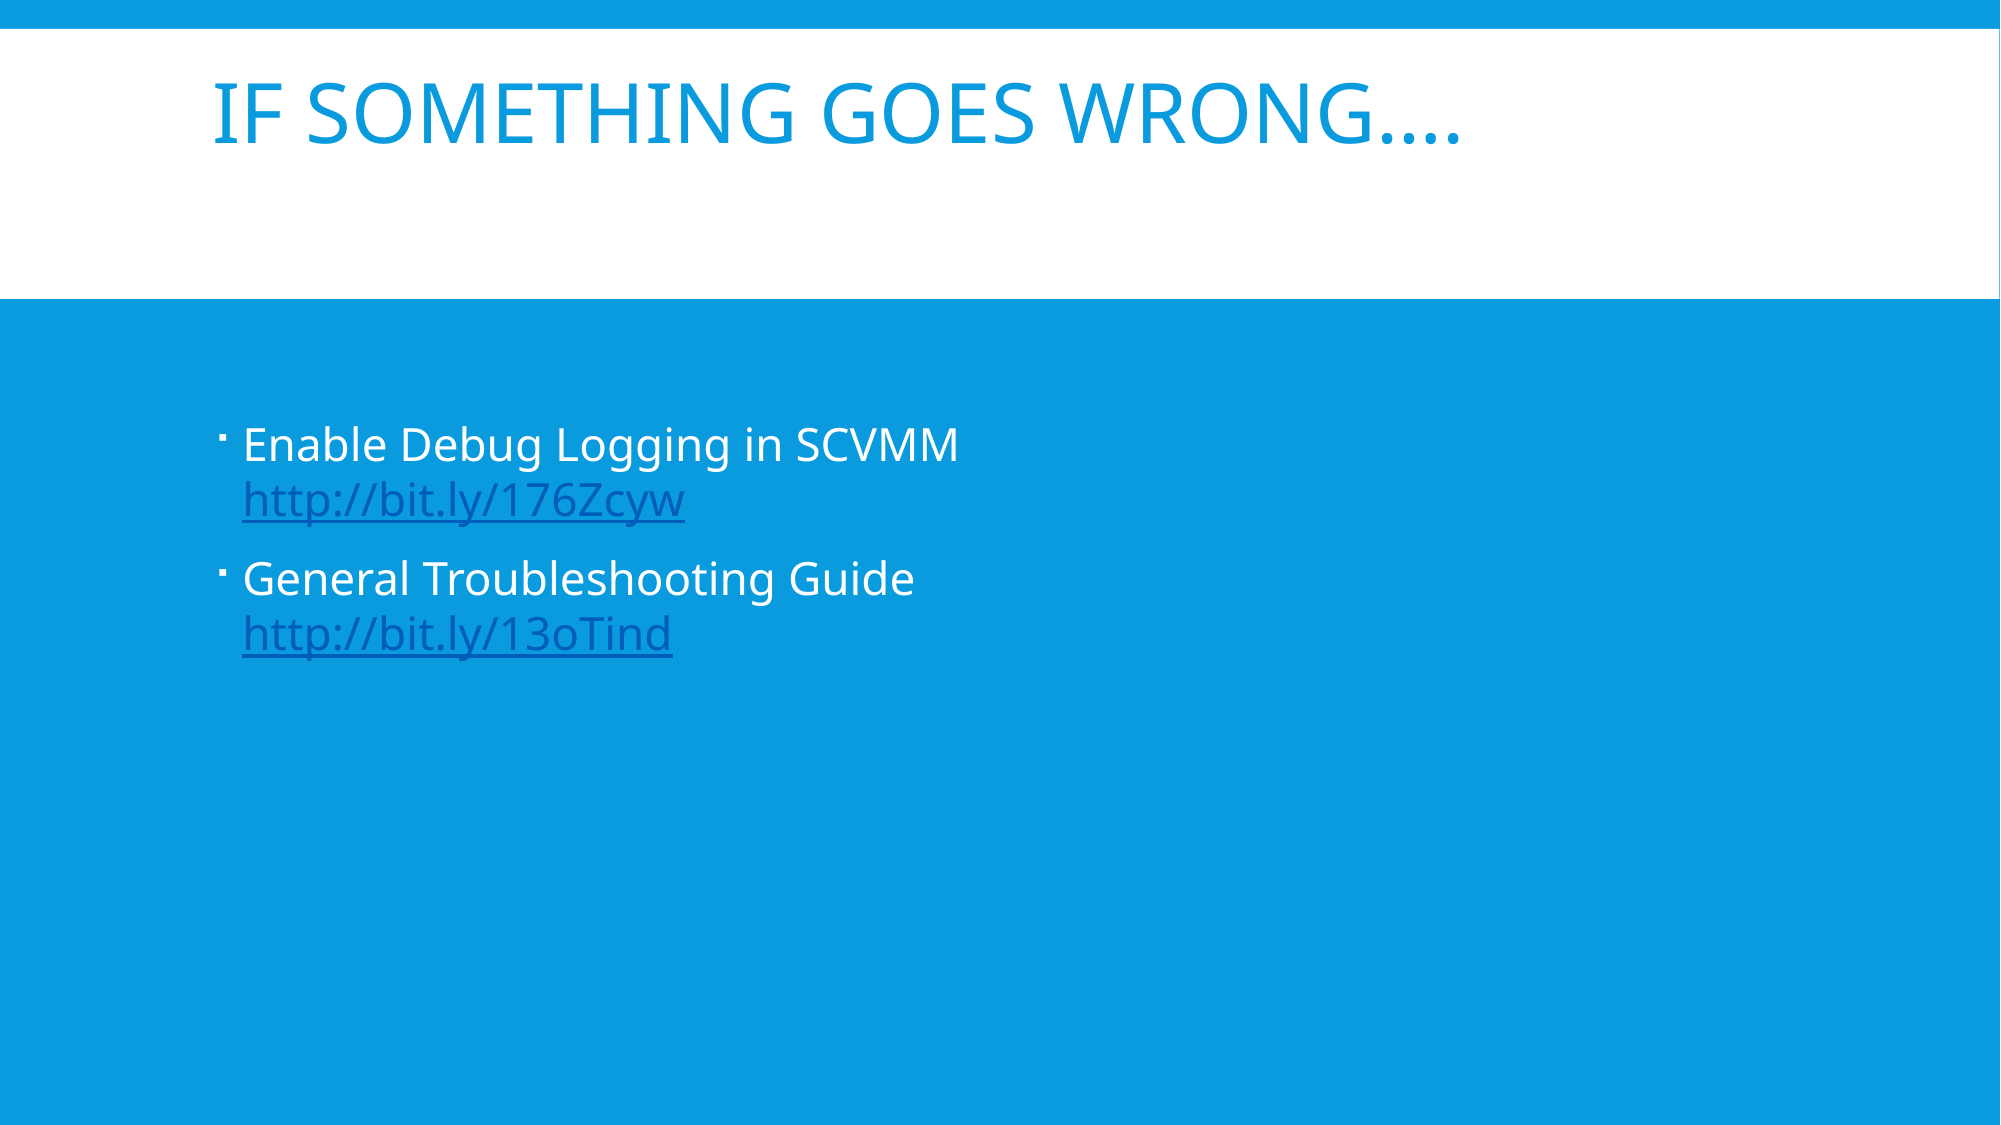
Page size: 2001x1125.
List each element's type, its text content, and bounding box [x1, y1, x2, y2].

list Enable Debug Logging in SCVMM http://bit.ly/176Zcyw General Troubleshooting Guide http://bit.ly/13oTind [197, 329, 1803, 1020]
title If something goes wrong…. [197, 46, 1803, 191]
